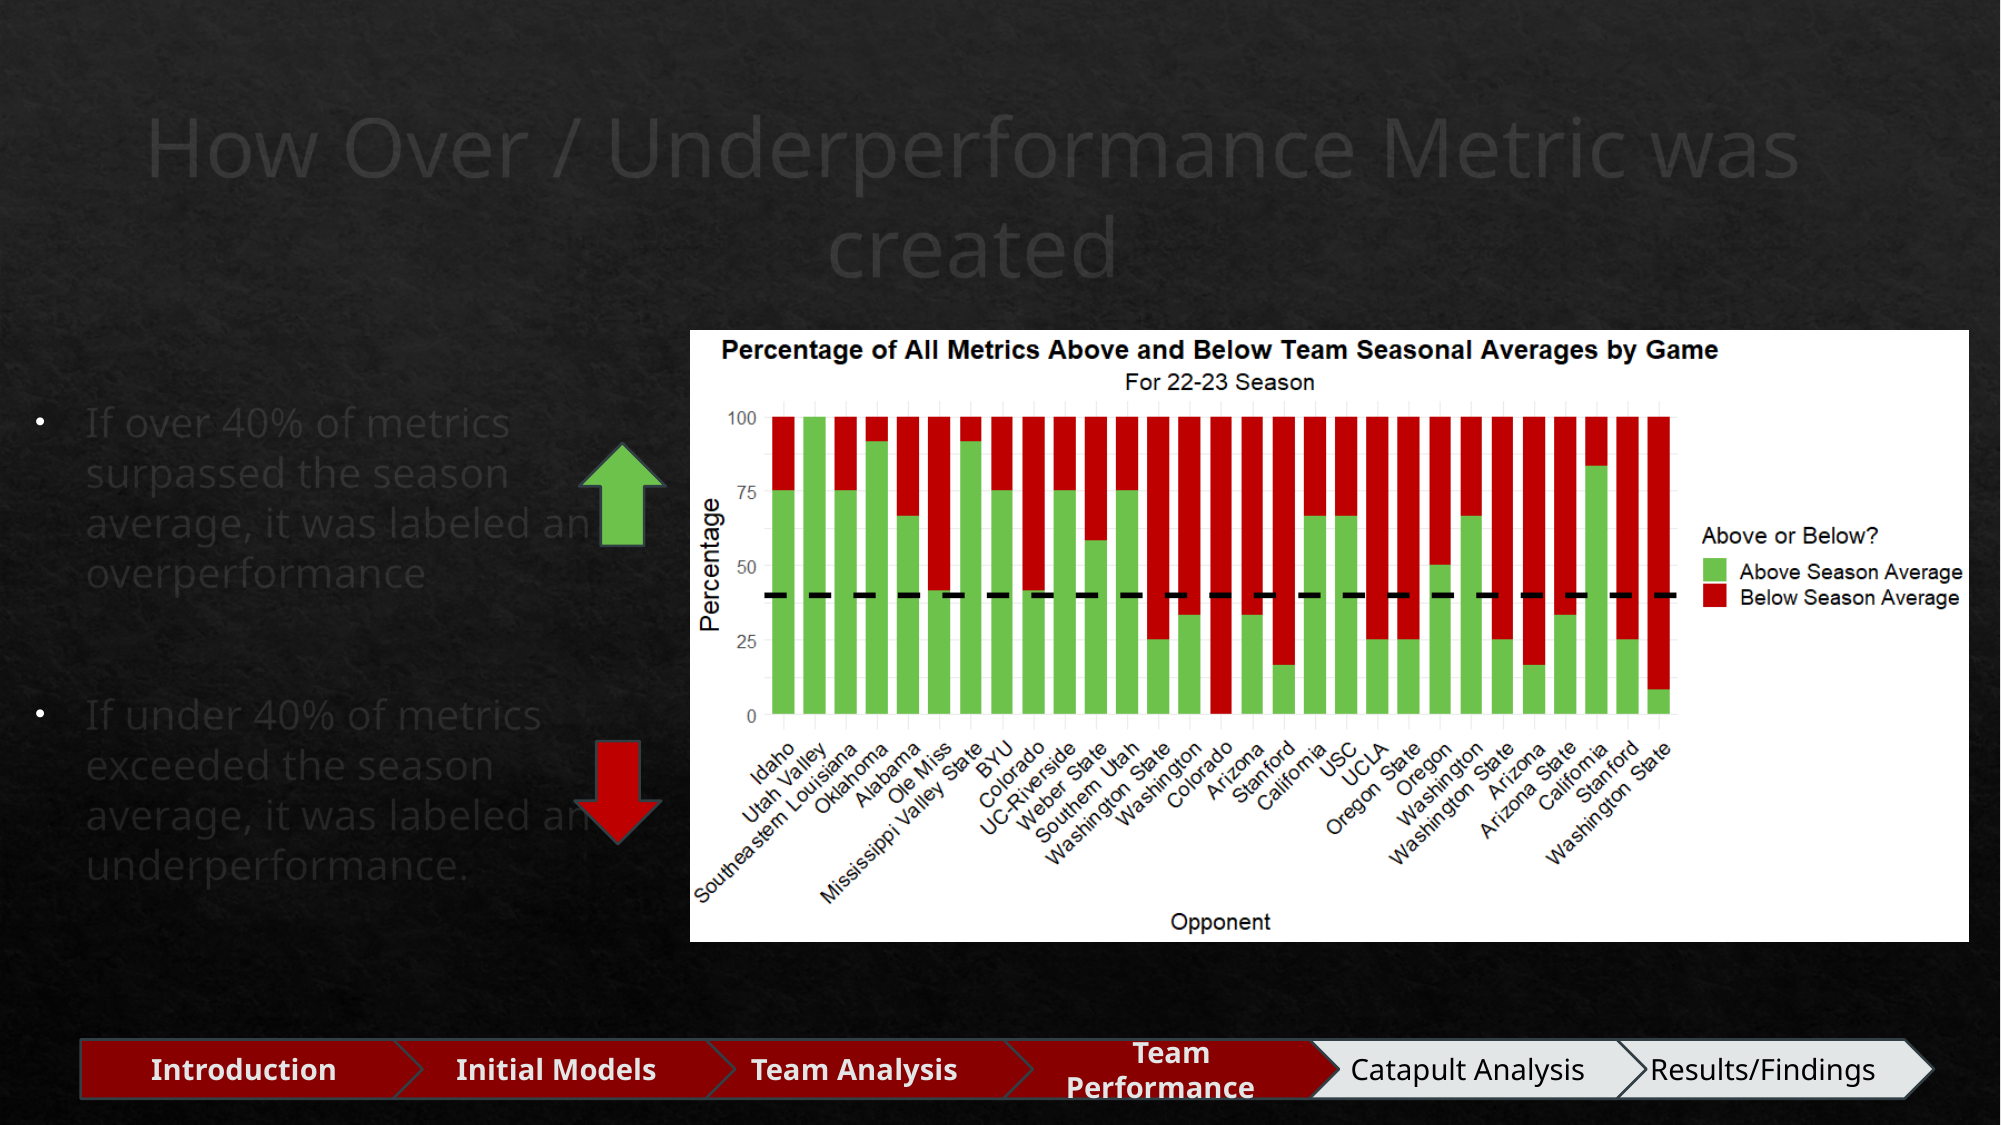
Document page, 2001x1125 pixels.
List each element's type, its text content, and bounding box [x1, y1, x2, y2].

list If over 40% of metrics surpassed the season average, it was labeled an overperformance If under 40% of metrics exceeded the season average, it was labeled an underperformance. [13, 388, 625, 998]
text_box Team Performance [1004, 1038, 1340, 1101]
text_box Initial Models [394, 1038, 737, 1101]
text_box [577, 441, 667, 548]
text_box Catapult Analysis [1310, 1038, 1648, 1101]
text_box Team Analysis [706, 1038, 1034, 1101]
text_box [573, 739, 663, 846]
picture [689, 330, 1969, 943]
text_box Introduction [79, 1038, 424, 1101]
title How Over / Underperformance Metric was created [80, 73, 1866, 316]
text_box Results/Findings [1617, 1038, 1936, 1101]
